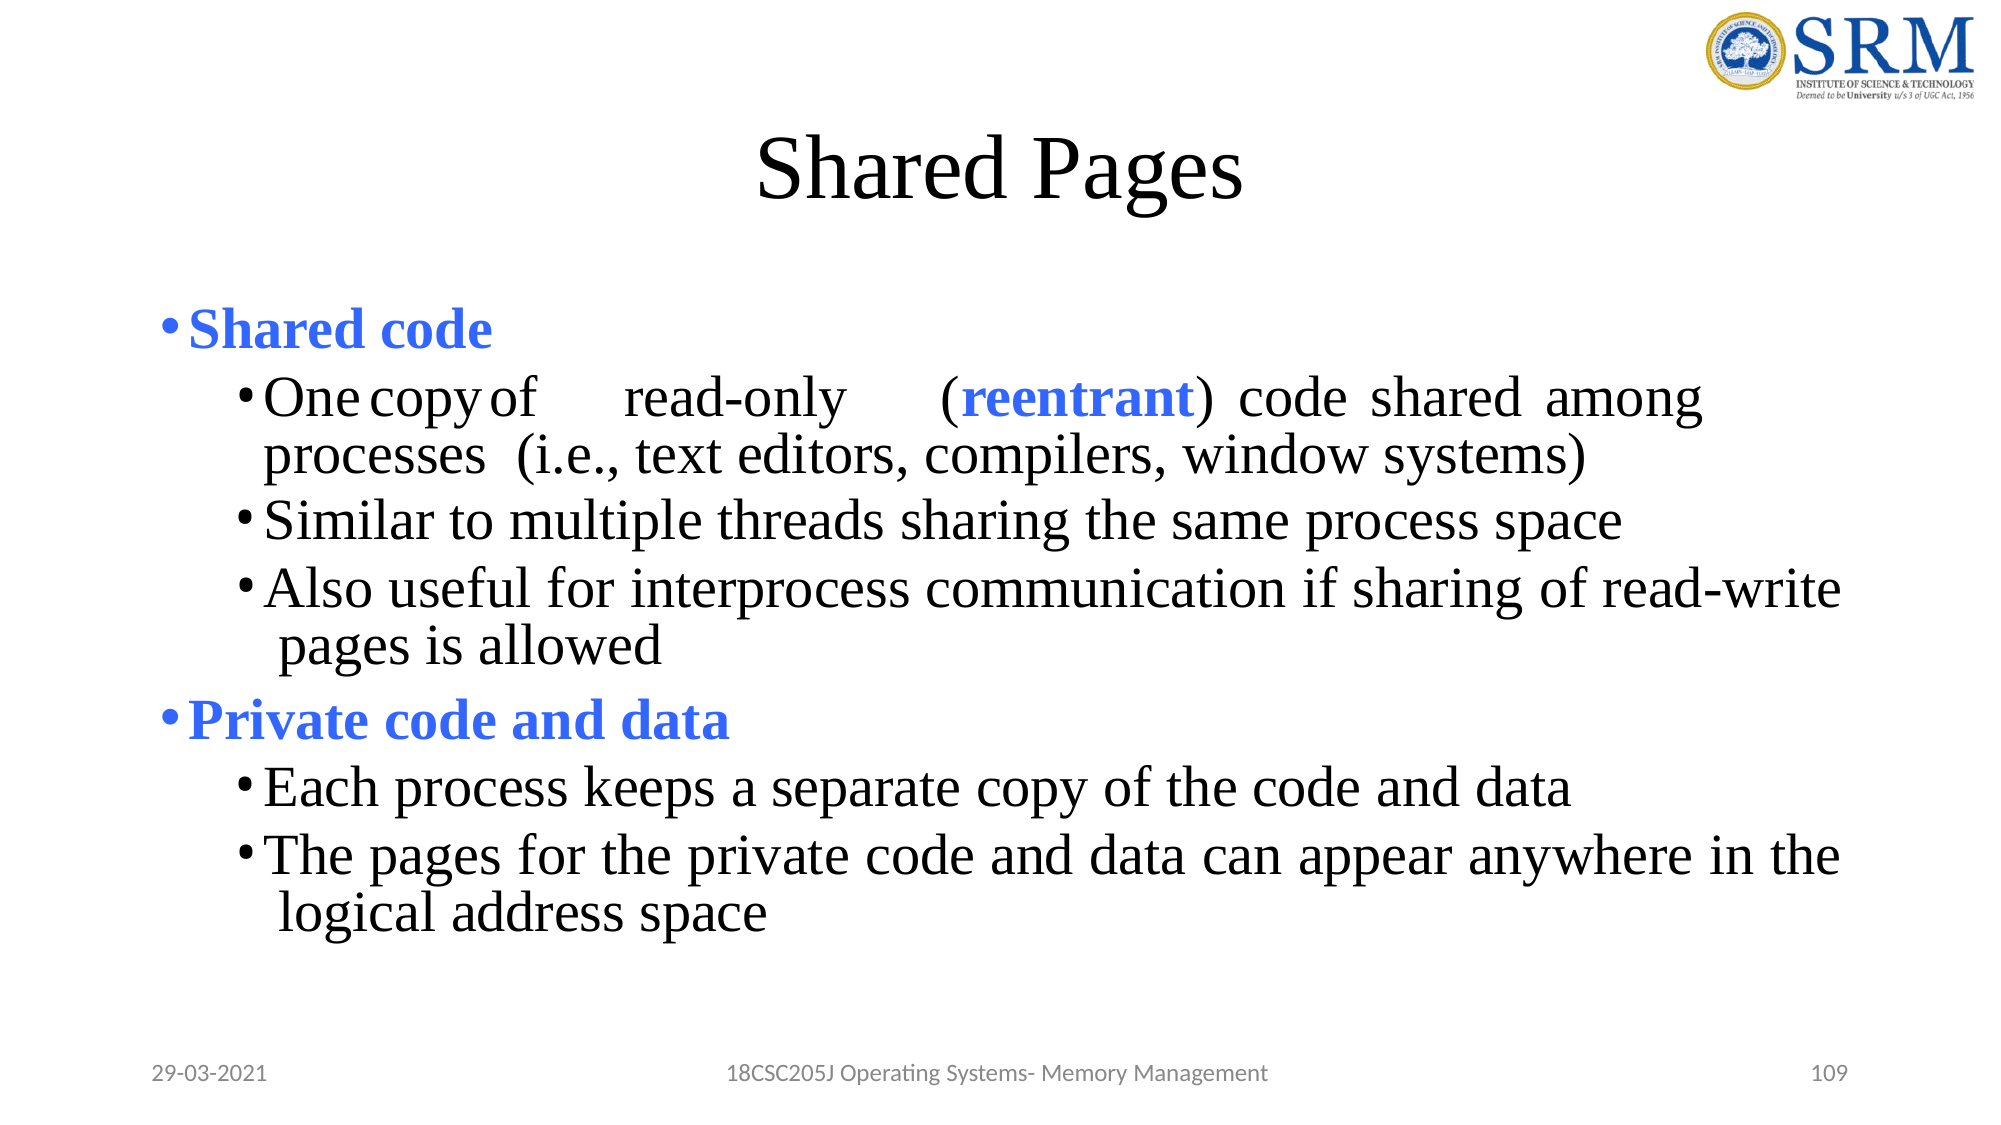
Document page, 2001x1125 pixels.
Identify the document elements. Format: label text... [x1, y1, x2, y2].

picture [1706, 12, 1974, 100]
text_box 109 [1804, 1060, 1855, 1087]
title Shared Pages [752, 104, 1248, 290]
text_box 18CSC205J Operating Systems- Memory Management [723, 1060, 1276, 1087]
text_box Shared code One copy of read-only (reentrant) code shared among processes (i.e., text editors, compilers, window systems) Similar to multiple threads sharing the same process space Also useful for interprocess communication if sharing of read-write pages is allowed Private code and data Each process keeps a separate copy of the code and data The pages for the private code and data can appear anywhere in the logical address space [158, 290, 1848, 944]
text_box 29-03-2021 [149, 1060, 271, 1087]
